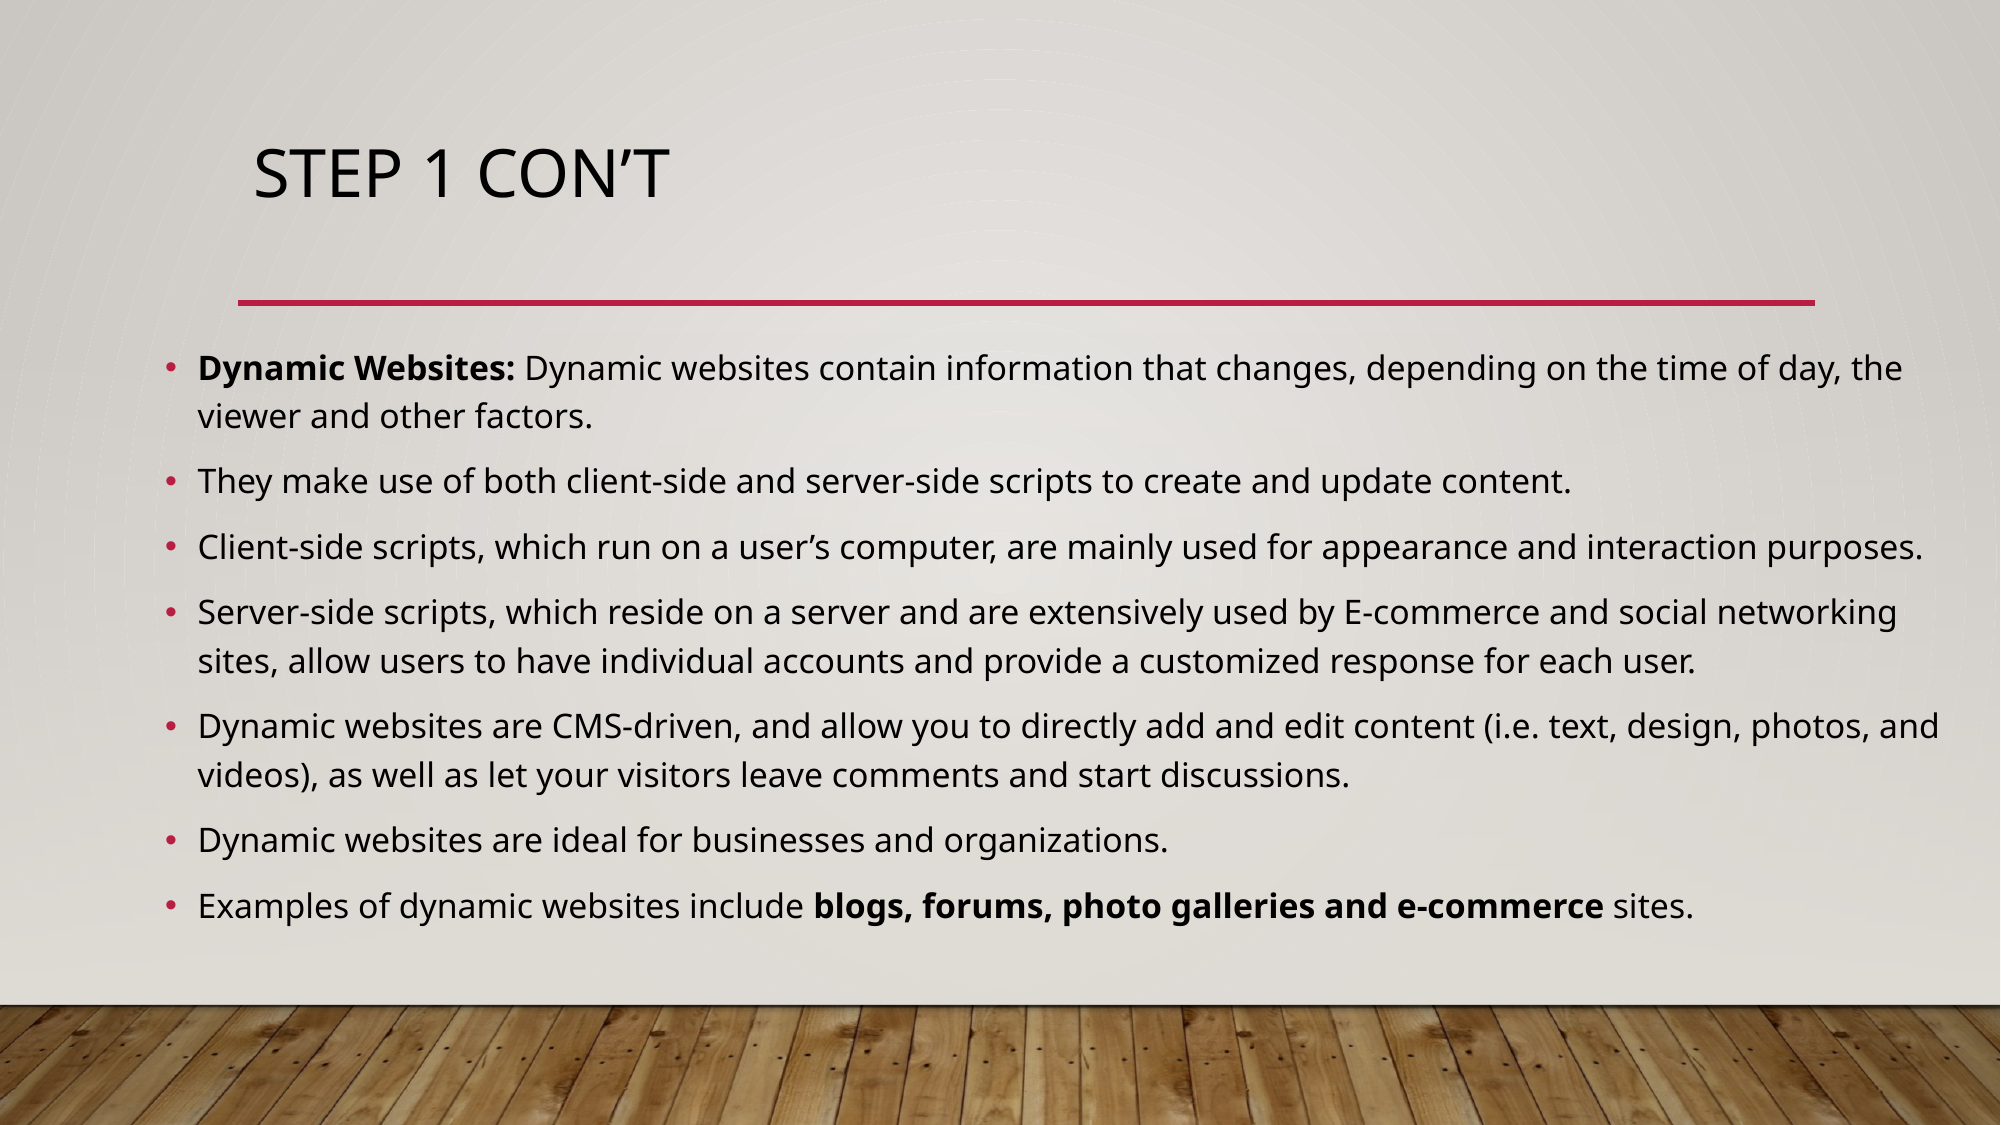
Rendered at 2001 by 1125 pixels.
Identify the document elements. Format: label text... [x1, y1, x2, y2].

list Dynamic Websites: Dynamic websites contain information that changes, depending on the time of day, the viewer and other factors. They make use of both client-side and server-side scripts to create and update content. Client-side scripts, which run on a user’s computer, are mainly used for appearance and interaction purposes. Server-side scripts, which reside on a server and are extensively used by E-commerce and social networking sites, allow users to have individual accounts and provide a customized response for each user. Dynamic websites are CMS-driven, and allow you to directly add and edit content (i.e. text, design, photos, and videos), as well as let your visitors leave comments and start discussions. Dynamic websites are ideal for businesses and organizations. Examples of dynamic websites include blogs, forums, photo galleries and e-commerce sites. [150, 330, 1961, 993]
picture [0, 1005, 2000, 1125]
title Step 1 con’t [238, 131, 1814, 305]
